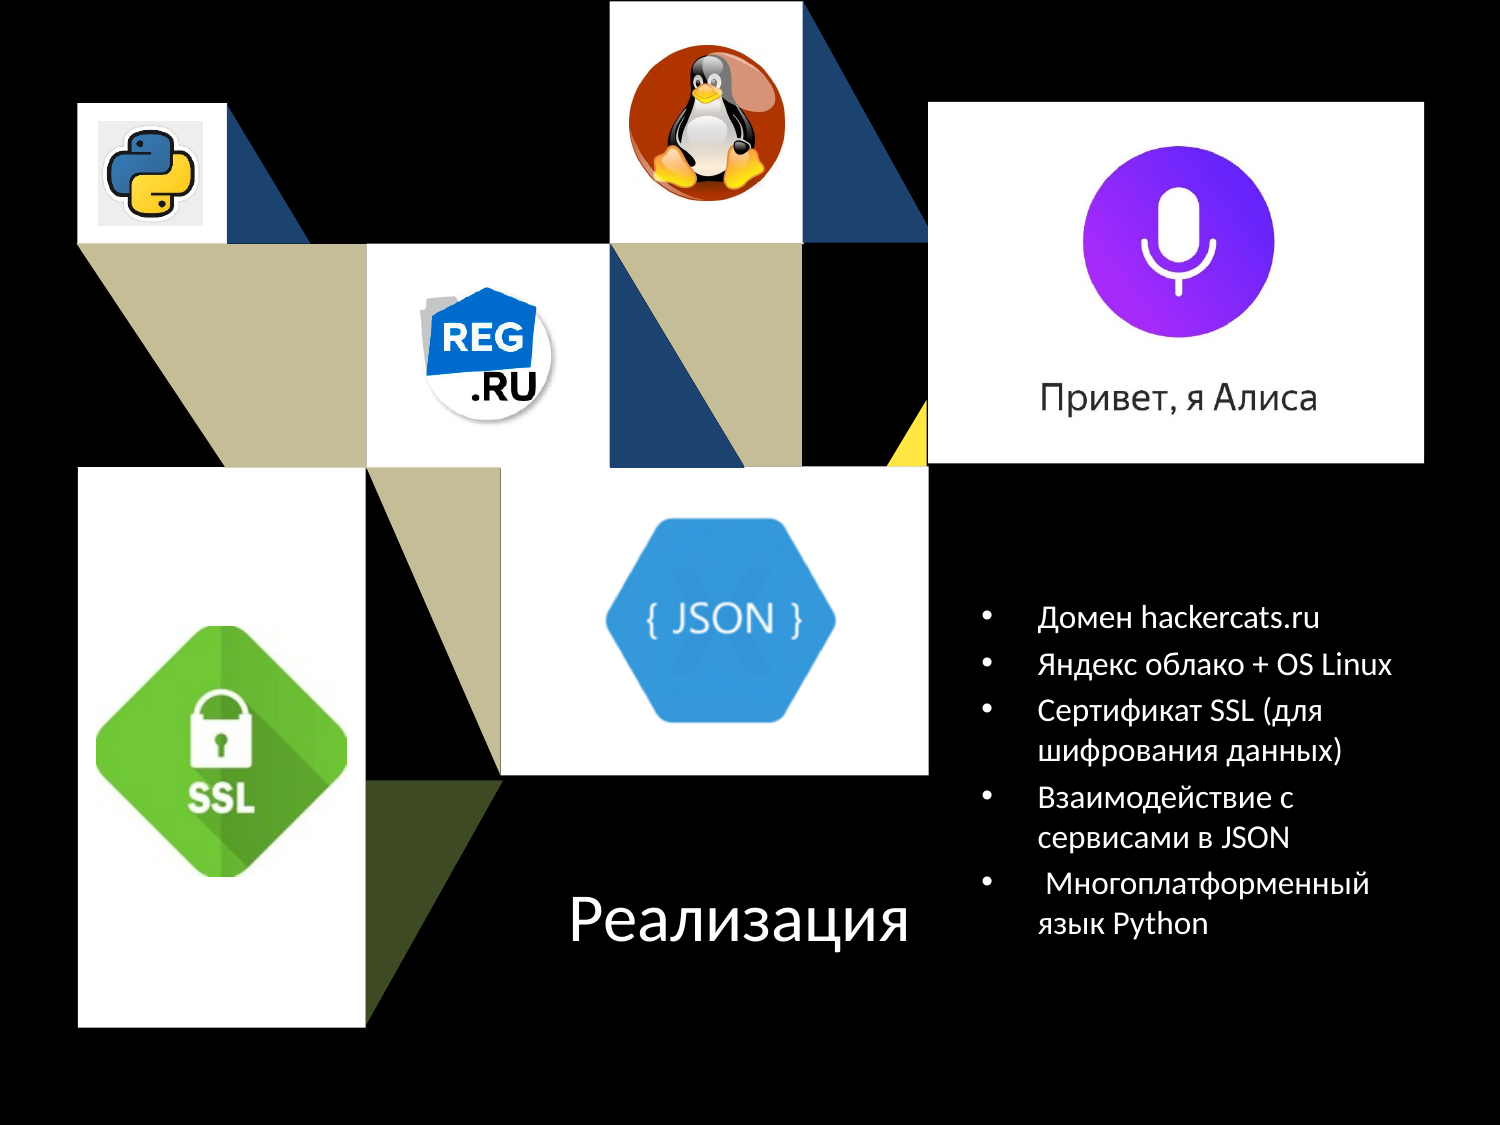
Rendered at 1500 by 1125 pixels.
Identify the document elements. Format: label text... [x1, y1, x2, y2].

text_box [364, 465, 502, 778]
text_box [76, 465, 368, 1030]
text_box [885, 397, 929, 464]
text_box [75, 101, 229, 241]
text_box [608, 0, 800, 240]
text_box [926, 100, 1426, 465]
picture [96, 626, 347, 877]
text_box [74, 241, 364, 471]
picture [535, 488, 902, 754]
text_box [224, 102, 313, 242]
picture [382, 272, 590, 438]
picture [629, 45, 785, 201]
text_box [607, 240, 746, 469]
text_box [363, 778, 505, 1028]
list Домен hackercats.ru Яндекс облако + OS Linux Сертификат SSL (для шифрования данных) Взаимодействие с сервисами в JSON Многоплатформенный язык Python [966, 517, 1423, 1020]
picture [950, 136, 1408, 433]
text_box [364, 242, 607, 465]
text_box [610, 240, 805, 469]
picture [98, 121, 203, 226]
text_box [800, 0, 926, 245]
text_box [499, 464, 931, 777]
title Реализация [493, 808, 927, 1020]
